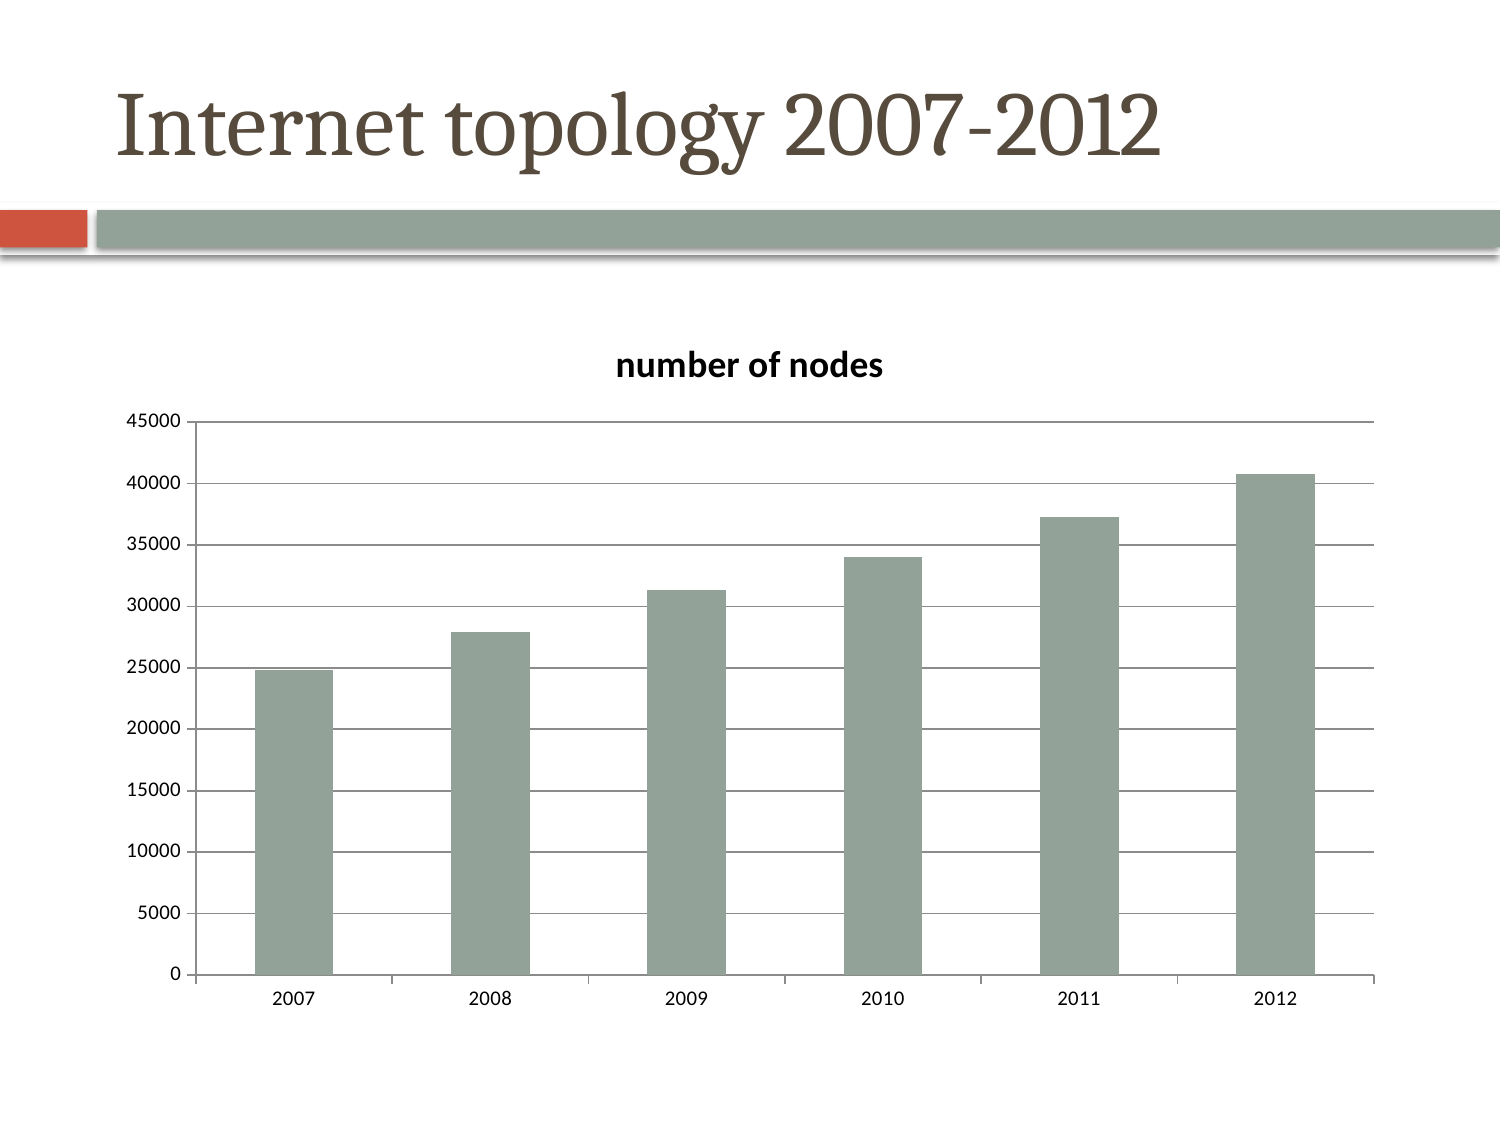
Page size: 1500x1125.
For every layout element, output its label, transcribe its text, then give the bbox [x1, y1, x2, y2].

chart [100, 315, 1400, 1025]
title Internet topology 2007-2012 [100, 37, 1438, 200]
